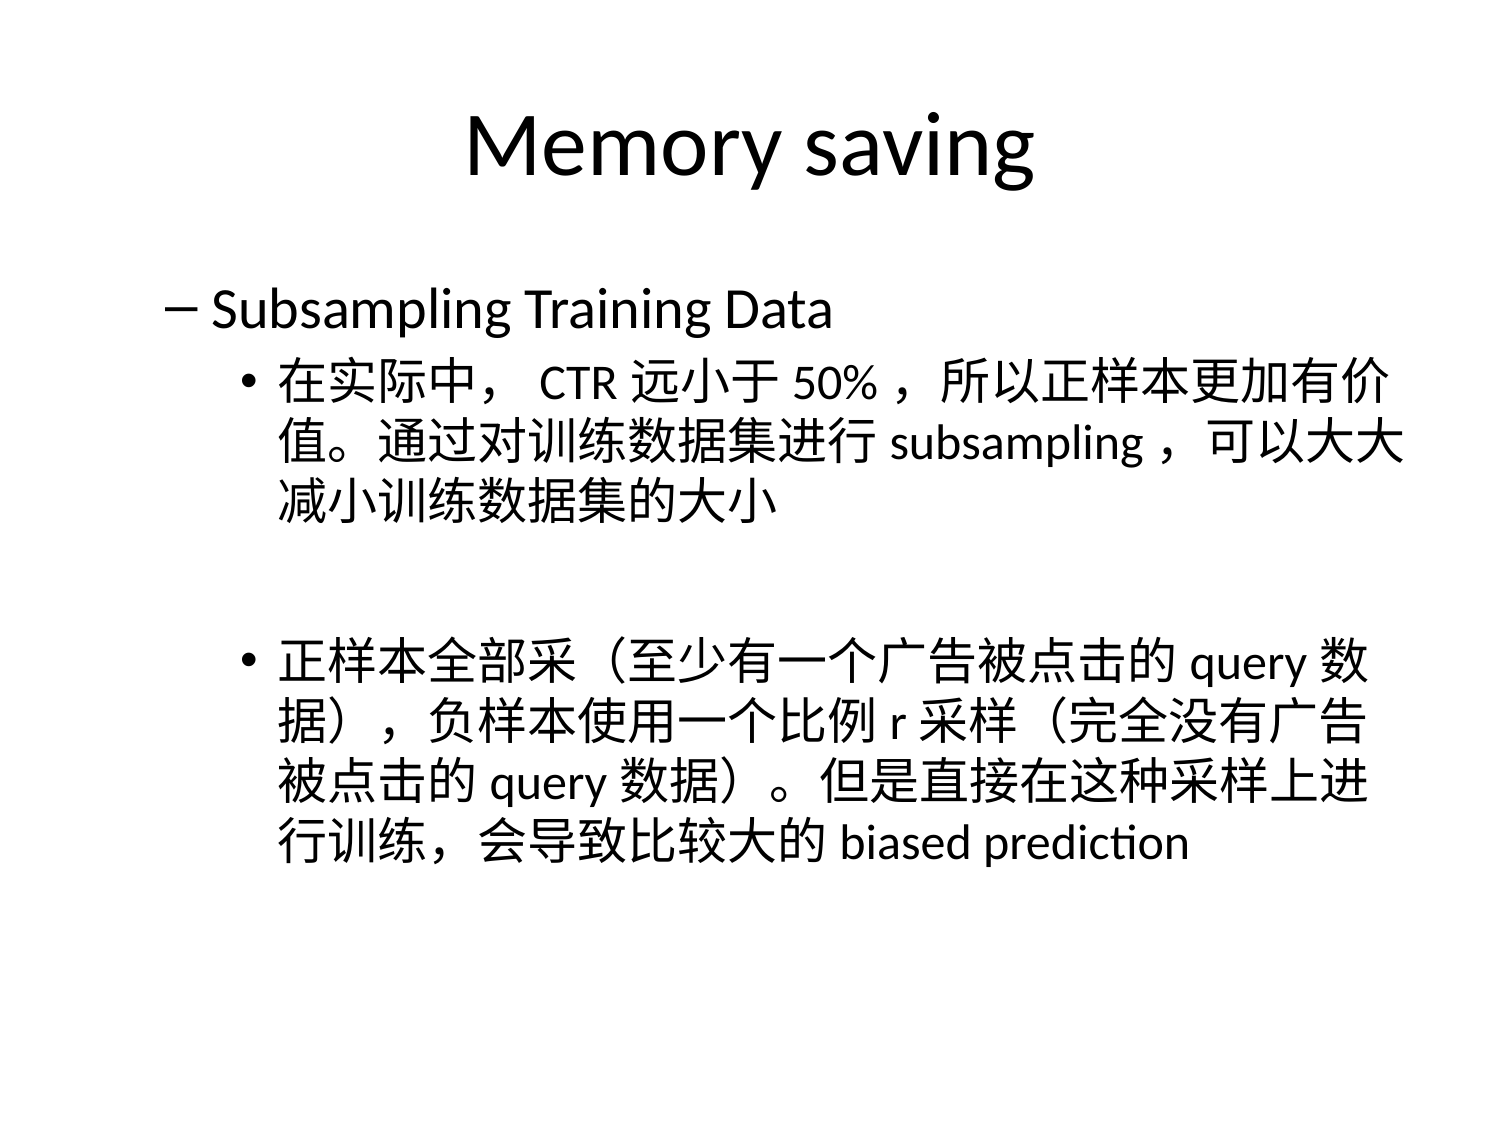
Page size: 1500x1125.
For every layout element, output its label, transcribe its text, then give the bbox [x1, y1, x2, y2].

list Subsampling Training Data 在实际中，CTR远小于50%，所以正样本更加有价值。通过对训练数据集进行subsampling，可以大大减小训练数据集的大小 正样本全部采（至少有一个广告被点击的query数据），负样本使用一个比例r采样（完全没有广告被点击的query数据）。但是直接在这种采样上进行训练，会导致比较大的biased prediction [75, 262, 1425, 1005]
title Memory saving [75, 45, 1425, 233]
